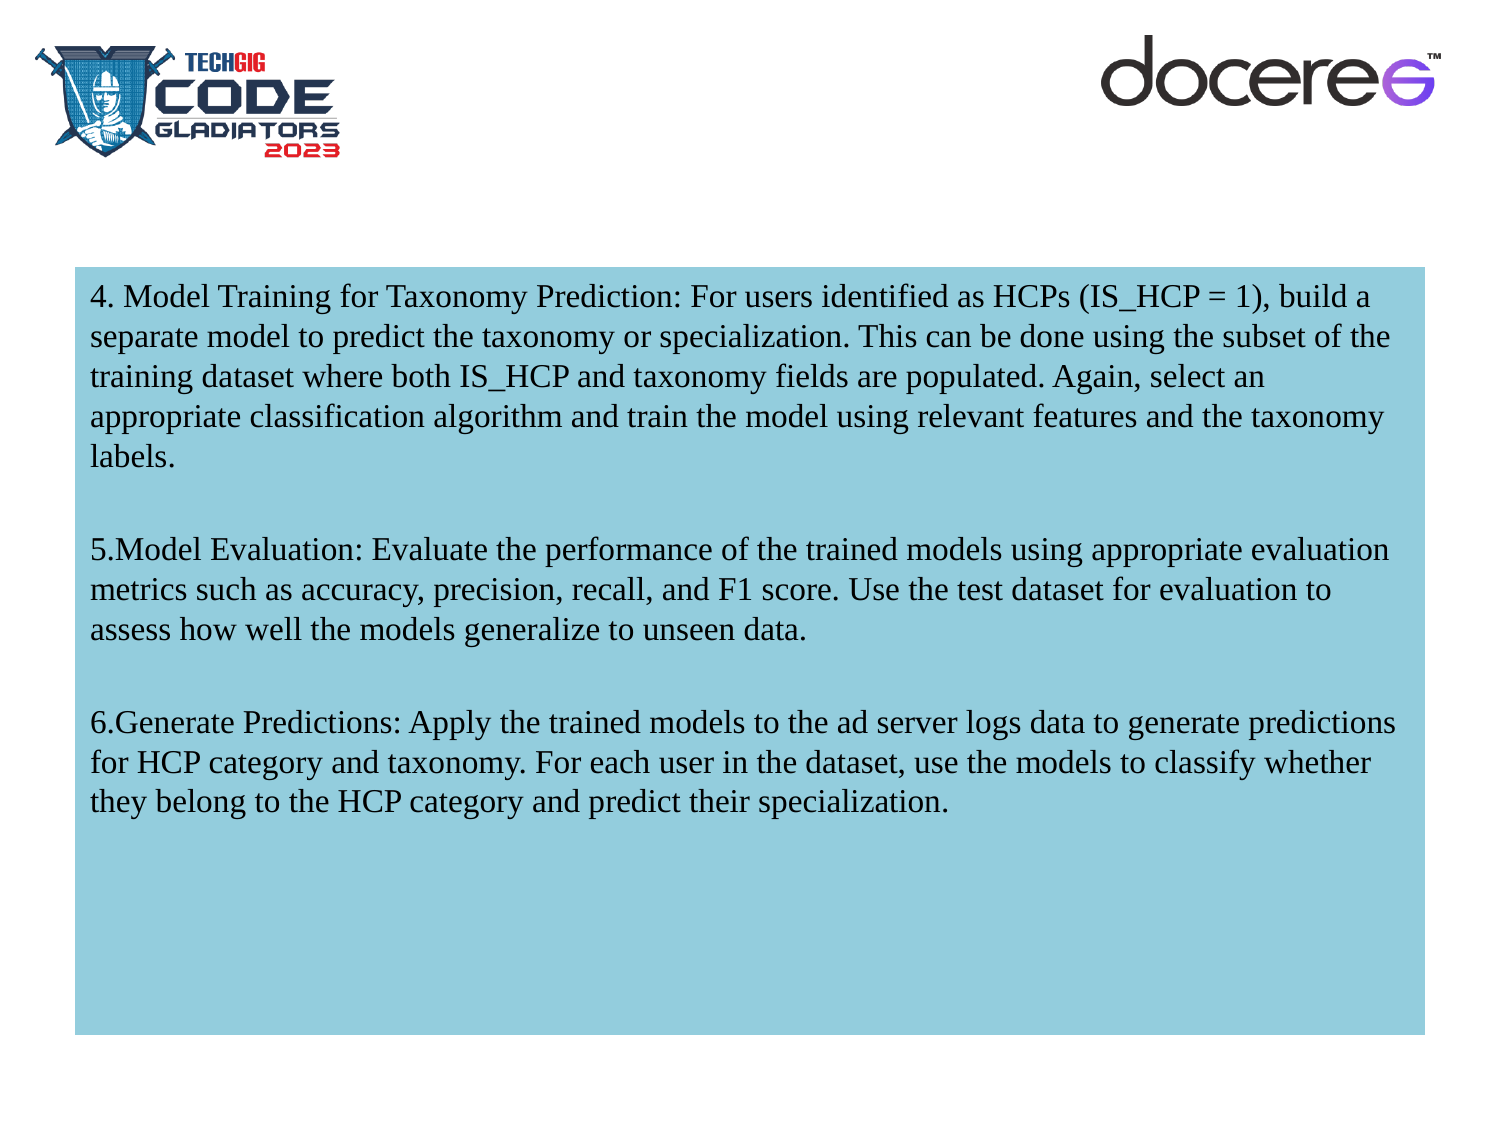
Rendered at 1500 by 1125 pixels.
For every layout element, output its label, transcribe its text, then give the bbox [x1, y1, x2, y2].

list 4. Model Training for Taxonomy Prediction: For users identified as HCPs (IS_HCP = 1), build a separate model to predict the taxonomy or specialization. This can be done using the subset of the training dataset where both IS_HCP and taxonomy fields are populated. Again, select an appropriate classification algorithm and train the model using relevant features and the taxonomy labels. 5.Model Evaluation: Evaluate the performance of the trained models using appropriate evaluation metrics such as accuracy, precision, recall, and F1 score. Use the test dataset for evaluation to assess how well the models generalize to unseen data. 6.Generate Predictions: Apply the trained models to the ad server logs data to generate predictions for HCP category and taxonomy. For each user in the dataset, use the models to classify whether they belong to the HCP category and predict their specialization. [75, 267, 1425, 1035]
picture [1101, 34, 1441, 106]
picture [34, 46, 342, 160]
